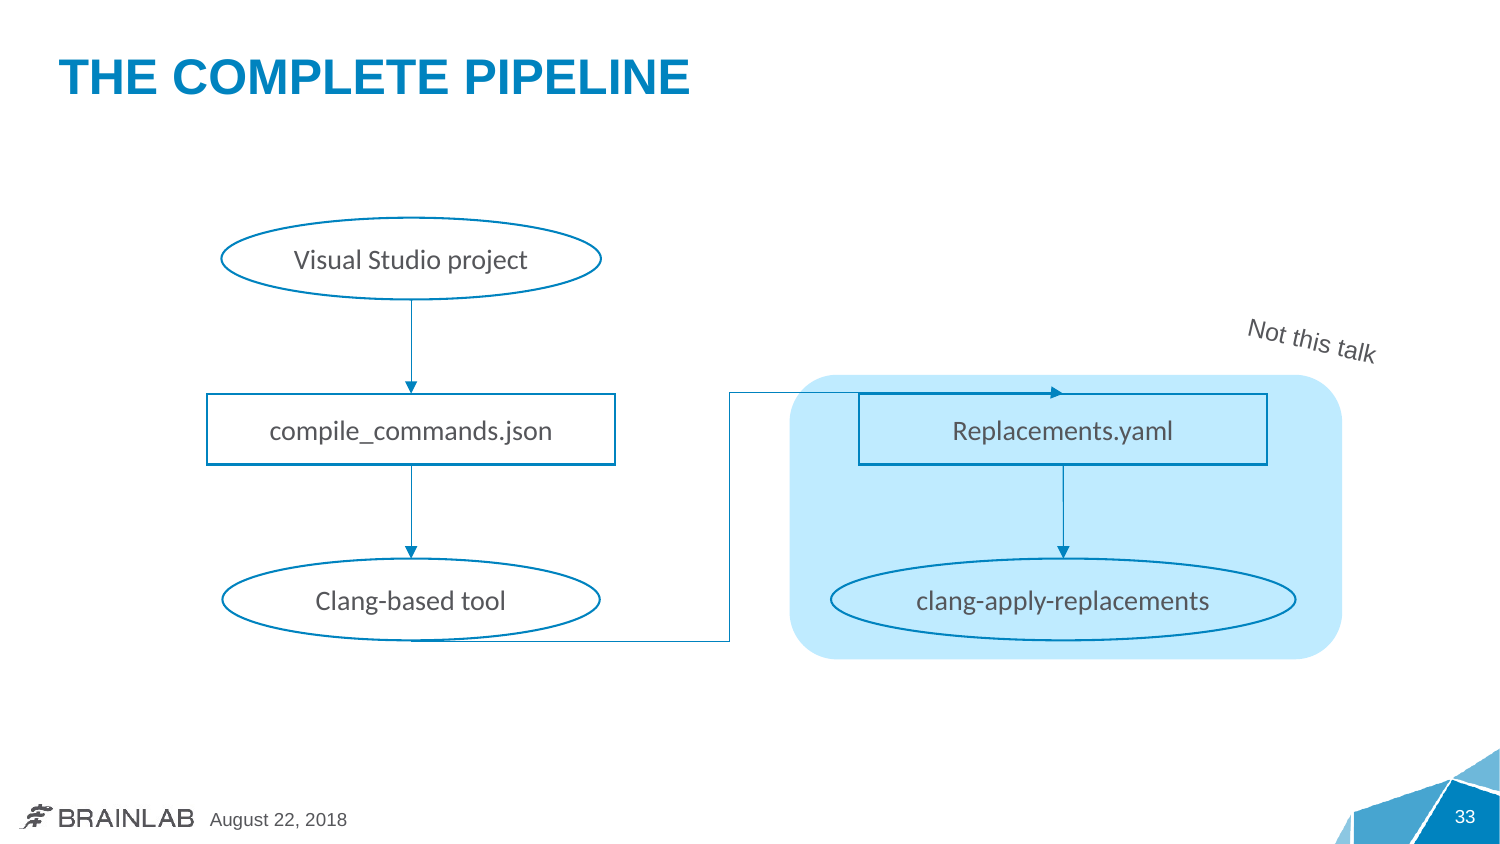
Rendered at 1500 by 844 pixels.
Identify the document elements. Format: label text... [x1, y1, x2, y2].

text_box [789, 317, 1394, 660]
picture [0, 0, 1500, 844]
title The Complete Pipeline [43, 39, 1450, 114]
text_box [207, 217, 1296, 641]
